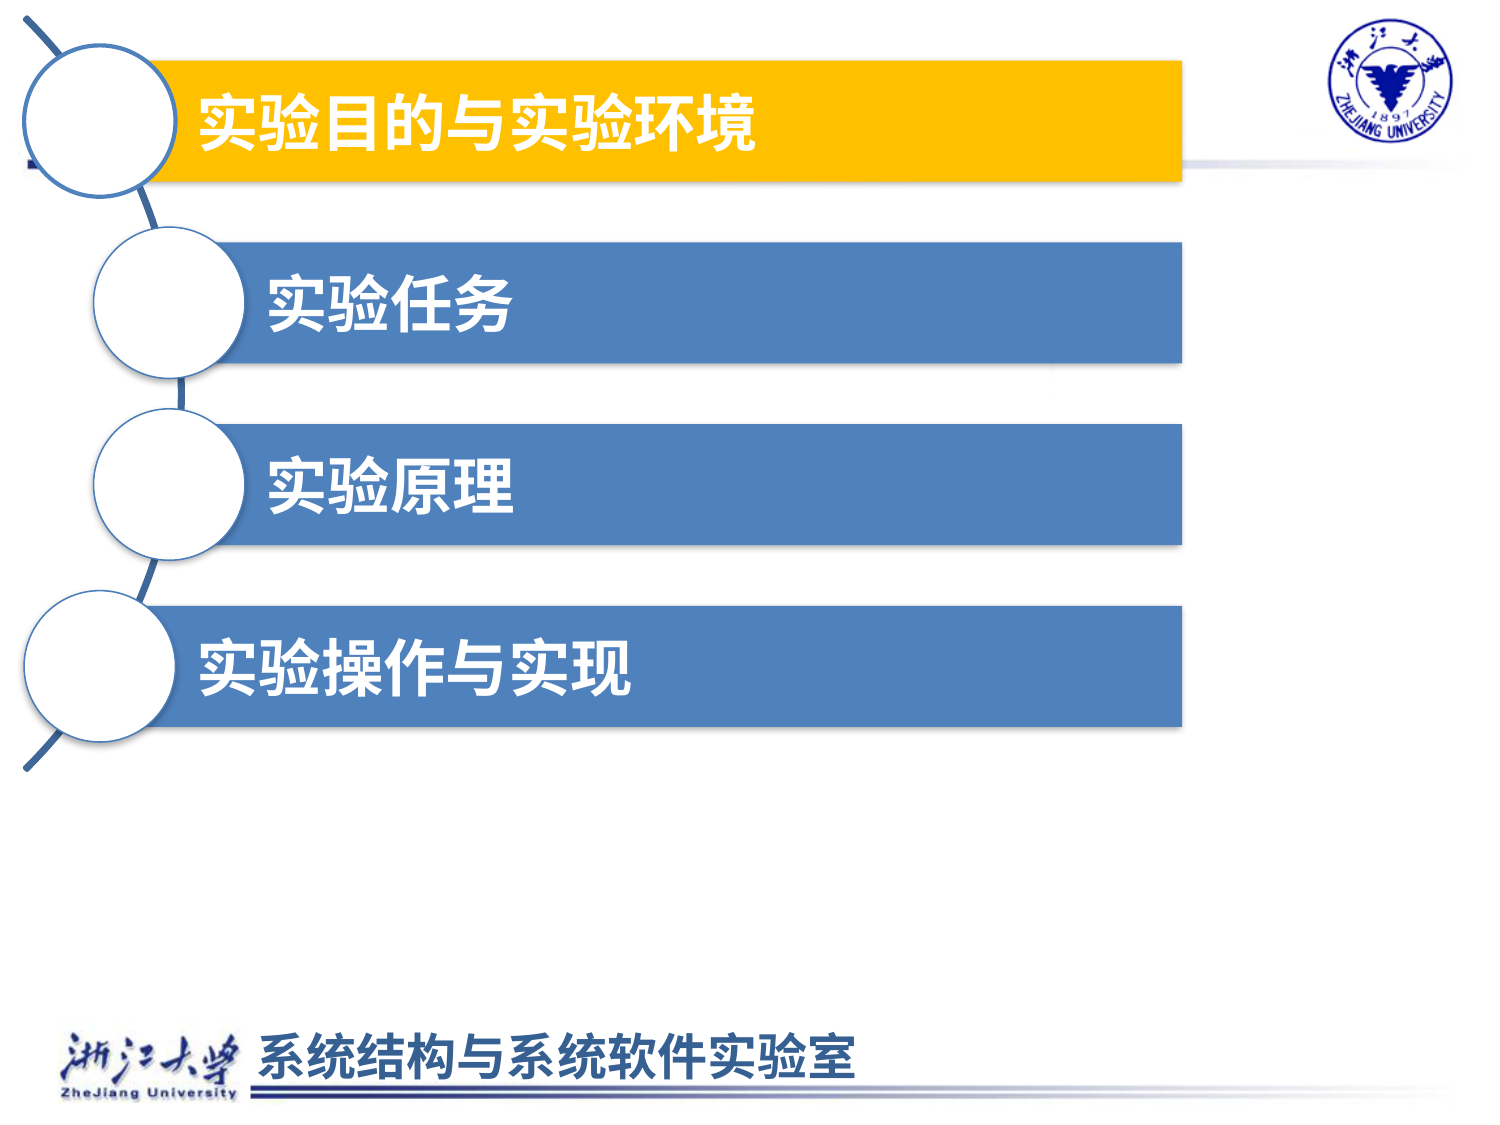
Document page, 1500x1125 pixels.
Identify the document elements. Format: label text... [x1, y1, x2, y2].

picture [7, 0, 1493, 1125]
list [199, 224, 1383, 1013]
title Course Outline [37, 19, 1187, 176]
